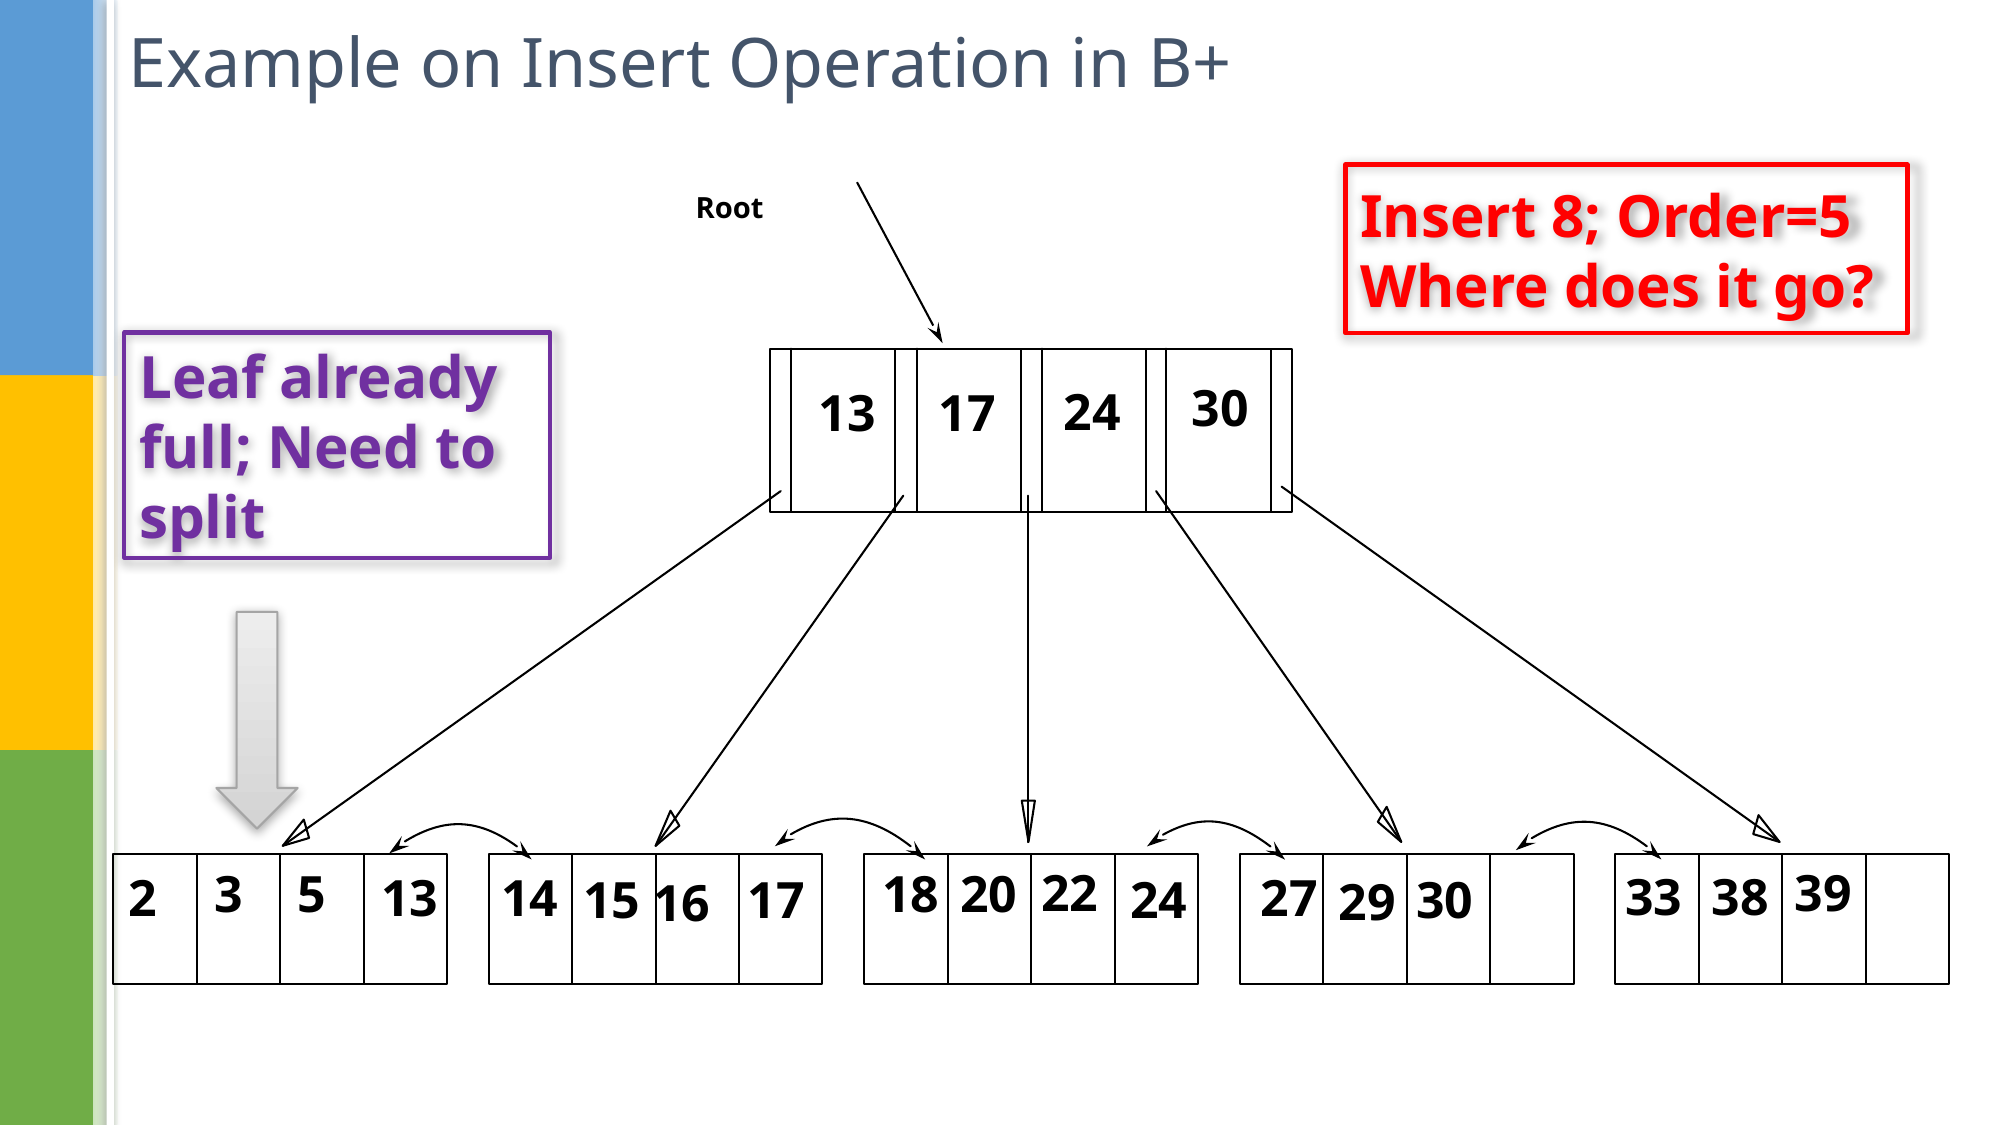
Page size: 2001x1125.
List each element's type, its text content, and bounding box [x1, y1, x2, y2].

text_box Insert 8; Order=5 Where does it go? [1344, 164, 1909, 178]
title Example on Insert Operation in B+ [113, 11, 1935, 109]
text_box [112, 181, 1950, 986]
